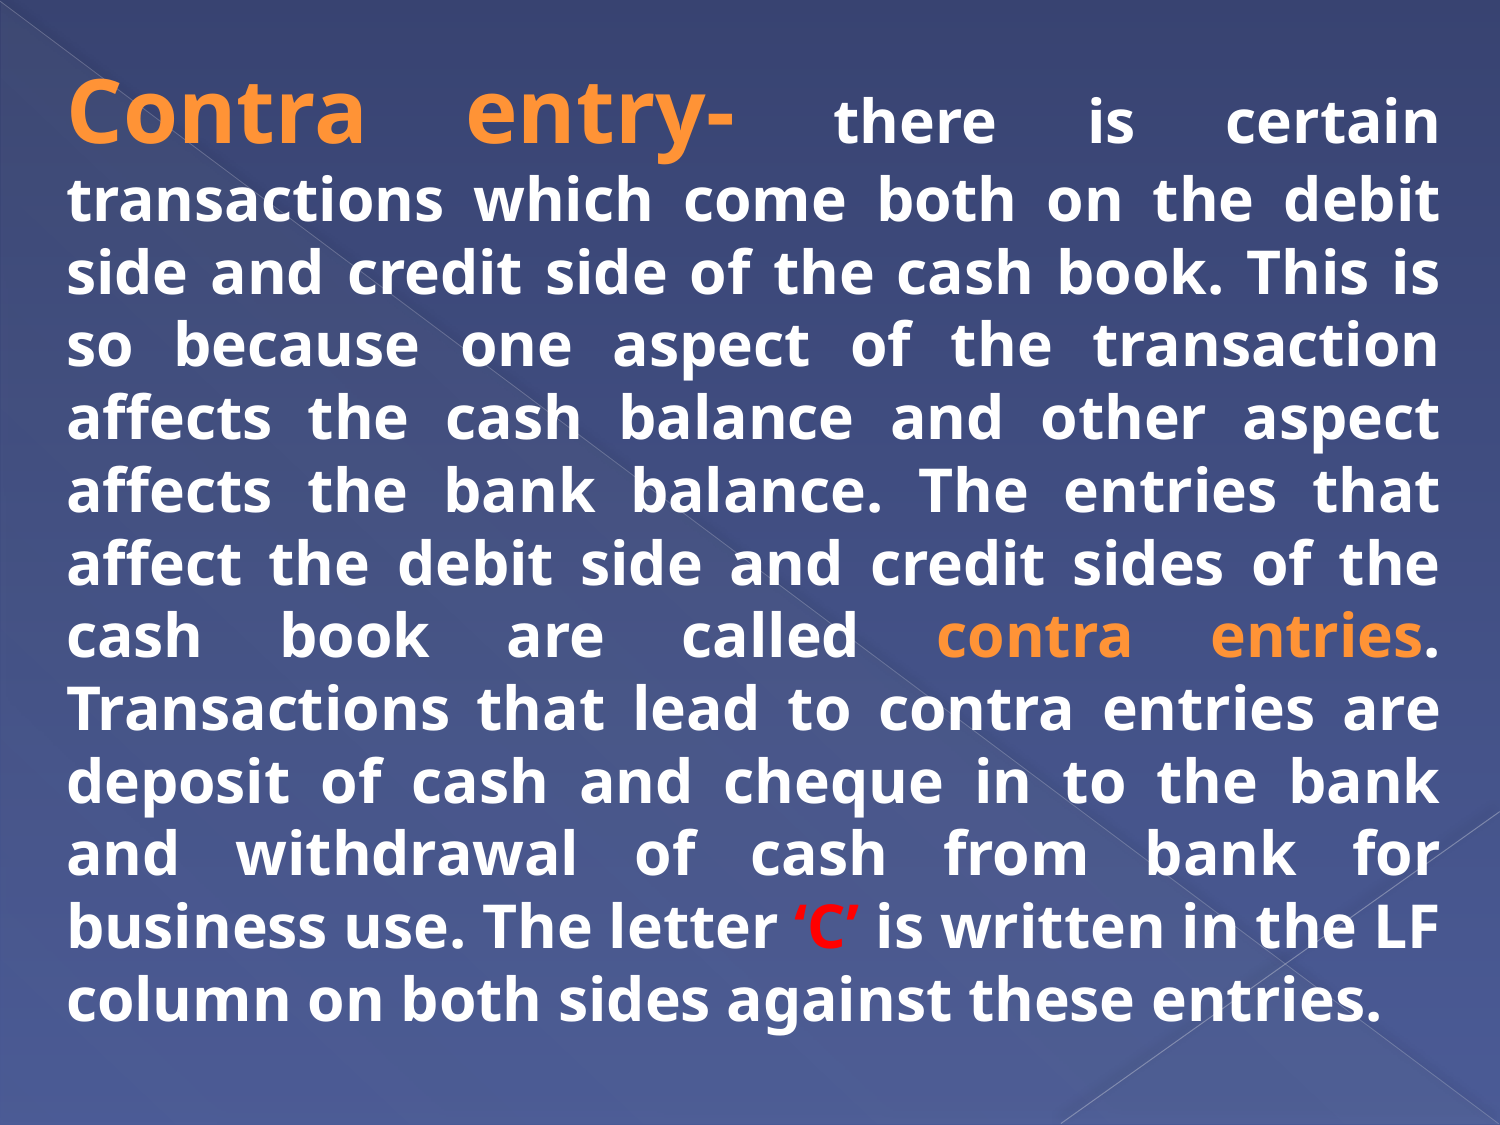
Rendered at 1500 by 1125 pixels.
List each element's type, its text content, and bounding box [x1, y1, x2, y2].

list Contra entry- there is certain transactions which come both on the debit side and credit side of the cash book. This is so because one aspect of the transaction affects the cash balance and other aspect affects the bank balance. The entries that affect the debit side and credit sides of the cash book are called contra entries. Transactions that lead to contra entries are deposit of cash and cheque in to the bank and withdrawal of cash from bank for business use. The letter ‘C’ is written in the LF column on both sides against these entries. [41, 46, 1456, 1073]
